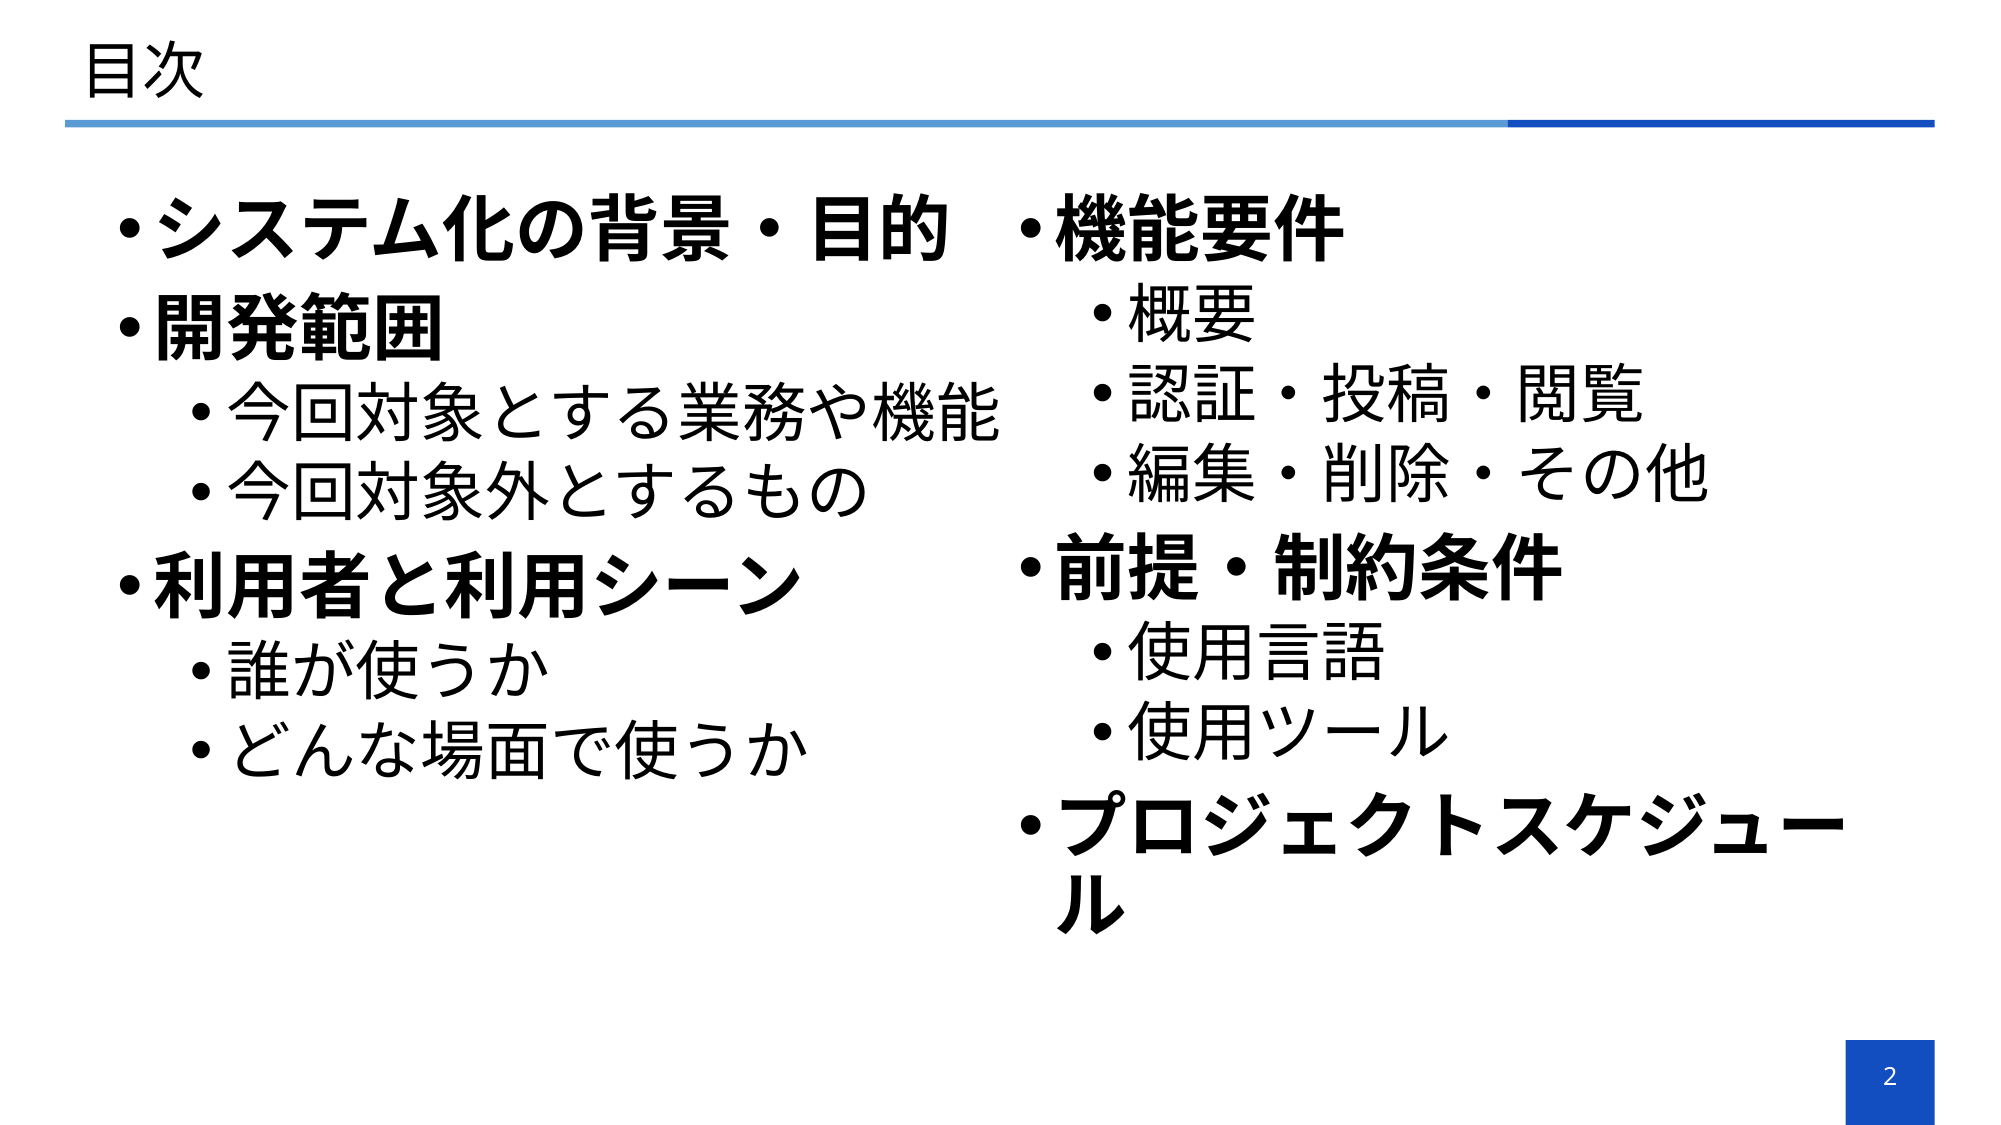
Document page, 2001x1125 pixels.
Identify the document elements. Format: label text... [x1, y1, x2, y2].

title 目次 [65, 32, 1935, 115]
slide_number 2 [1845, 1047, 1935, 1108]
list システム化の背景・目的 開発範囲 今回対象とする業務や機能 今回対象外とするもの 利用者と利用シーン 誰が使うか どんな場面で使うか 機能要件 概要 認証・投稿・閲覧 編集・削除・その他 前提・制約条件 使用言語 使用ツール プロジェクトスケジュール [102, 185, 1935, 1015]
